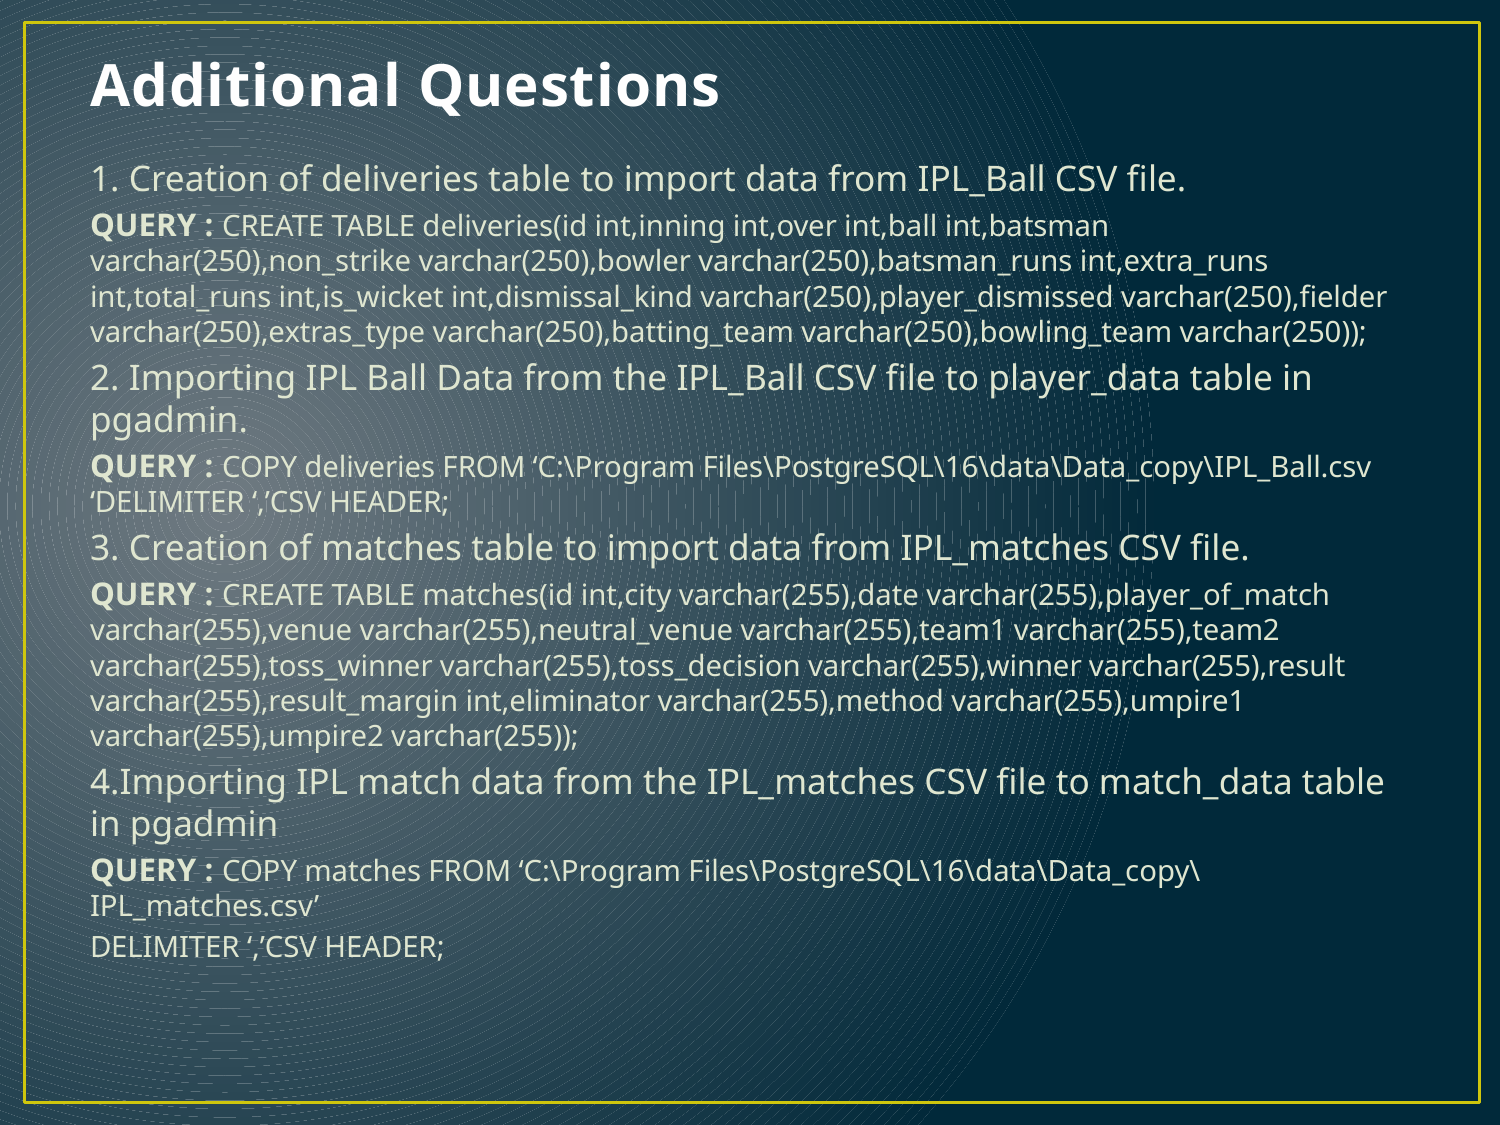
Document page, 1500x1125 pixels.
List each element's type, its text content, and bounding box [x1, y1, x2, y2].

list 1. Creation of deliveries table to import data from IPL_Ball CSV file. QUERY : CREATE TABLE deliveries(id int,inning int,over int,ball int,batsman varchar(250),non_strike varchar(250),bowler varchar(250),batsman_runs int,extra_runs int,total_runs int,is_wicket int,dismissal_kind varchar(250),player_dismissed varchar(250),fielder varchar(250),extras_type varchar(250),batting_team varchar(250),bowling_team varchar(250)); 2. Importing IPL Ball Data from the IPL_Ball CSV file to player_data table in pgadmin. QUERY : COPY deliveries FROM ‘C:\Program Files\PostgreSQL\16\data\Data_copy\IPL_Ball.csv ‘DELIMITER ‘,’CSV HEADER; 3. Creation of matches table to import data from IPL_matches CSV file. QUERY : CREATE TABLE matches(id int,city varchar(255),date varchar(255),player_of_match varchar(255),venue varchar(255),neutral_venue varchar(255),team1 varchar(255),team2 varchar(255),toss_winner varchar(255),toss_decision varchar(255),winner varchar(255),result varchar(255),result_margin int,eliminator varchar(255),method varchar(255),umpire1 varchar(255),umpire2 varchar(255)); 4.Importing IPL match data from the IPL_matches CSV file to match_data table in pgadmin QUERY : COPY matches FROM ‘C:\Program Files\PostgreSQL\16\data\Data_copy\IPL_matches.csv’ DELIMITER ‘,’CSV HEADER; [75, 149, 1425, 1005]
title Additional Questions [75, 45, 1425, 126]
